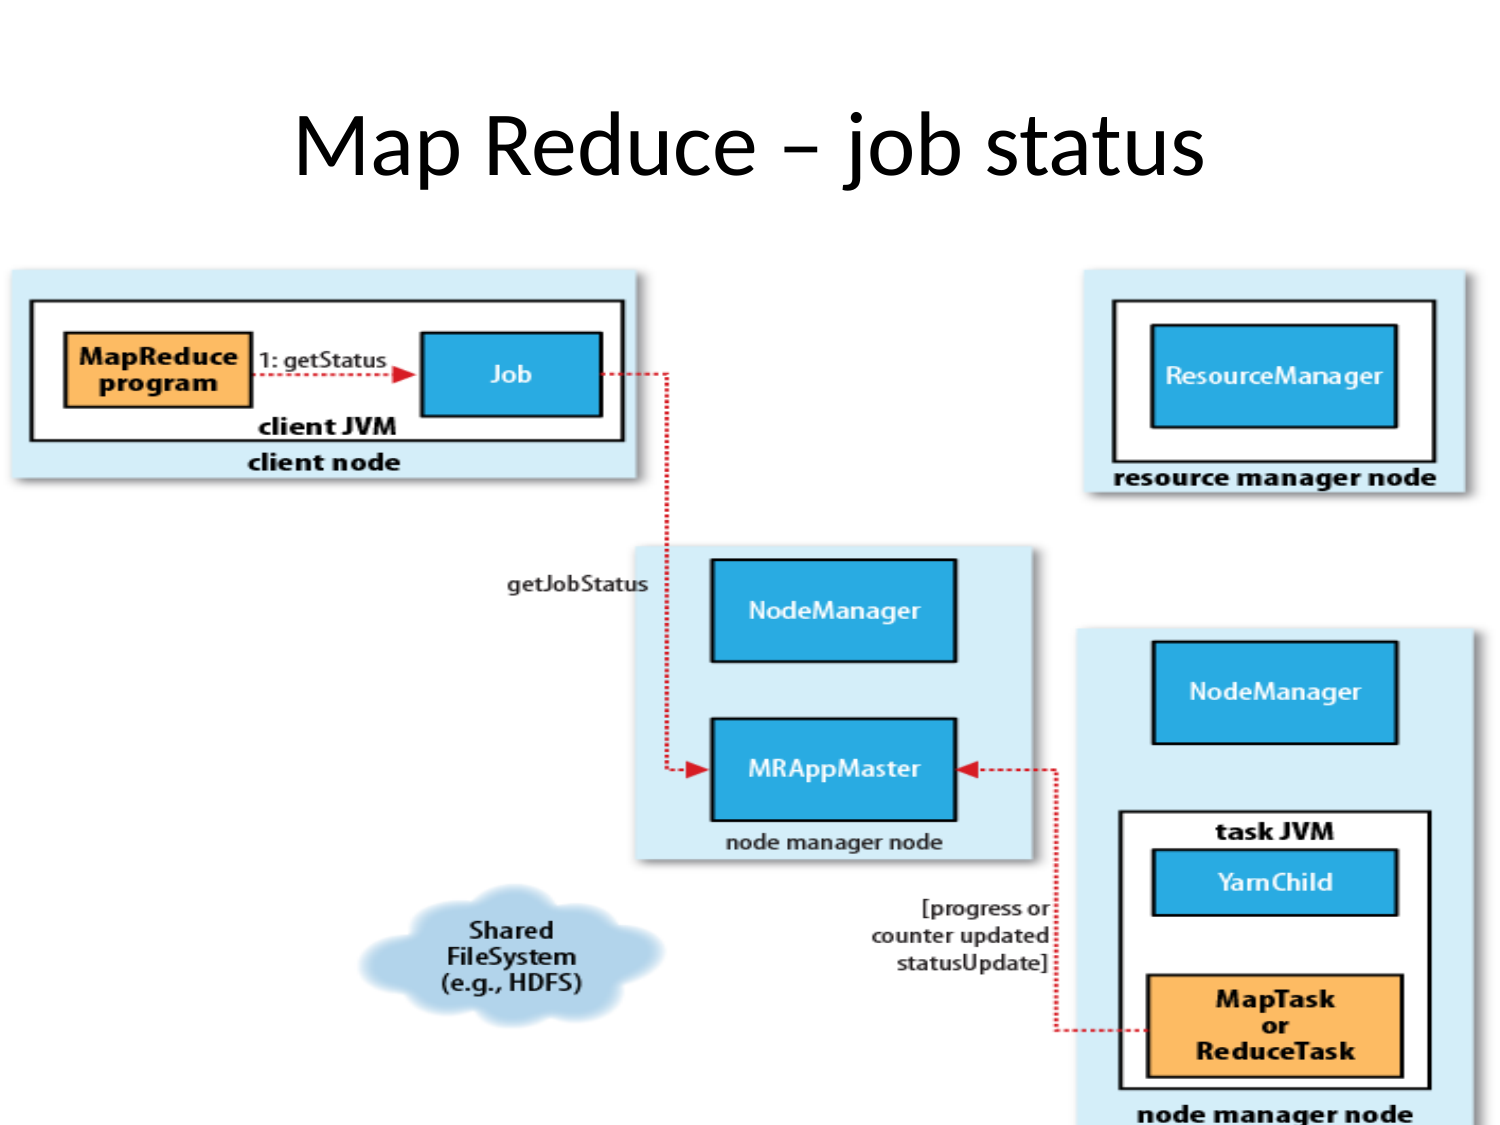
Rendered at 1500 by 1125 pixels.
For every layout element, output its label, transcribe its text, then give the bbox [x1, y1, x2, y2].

title Map Reduce – job status [75, 45, 1425, 233]
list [0, 262, 1500, 1125]
